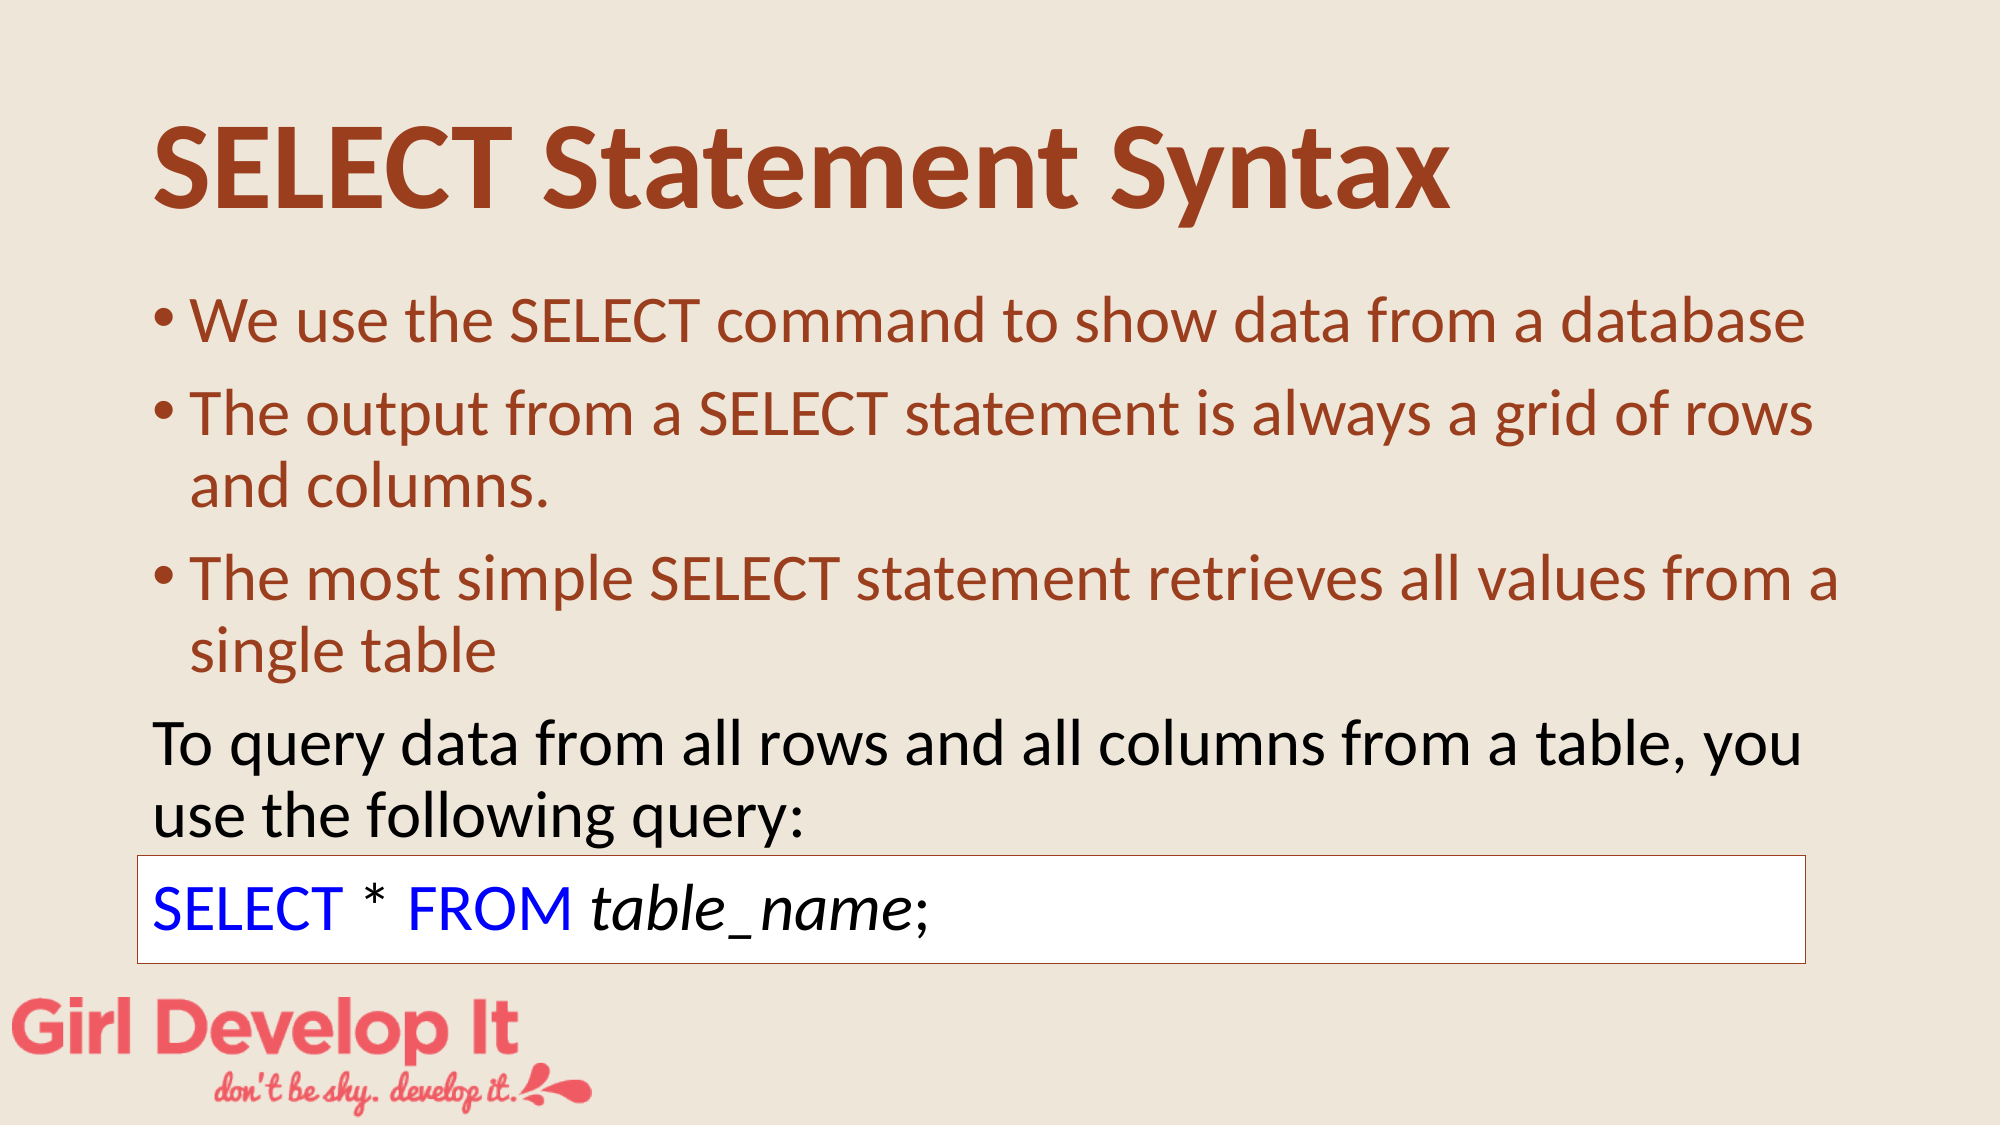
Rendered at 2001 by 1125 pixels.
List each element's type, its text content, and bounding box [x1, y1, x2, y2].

title SELECT Statement Syntax [137, 59, 1863, 277]
picture [12, 997, 592, 1118]
list We use the SELECT command to show data from a database The output from a SELECT statement is always a grid of rows and columns. The most simple SELECT statement retrieves all values from a single table To query data from all rows and all columns from a table, you use the following query: SELECT * FROM table_name; [137, 277, 1863, 1022]
